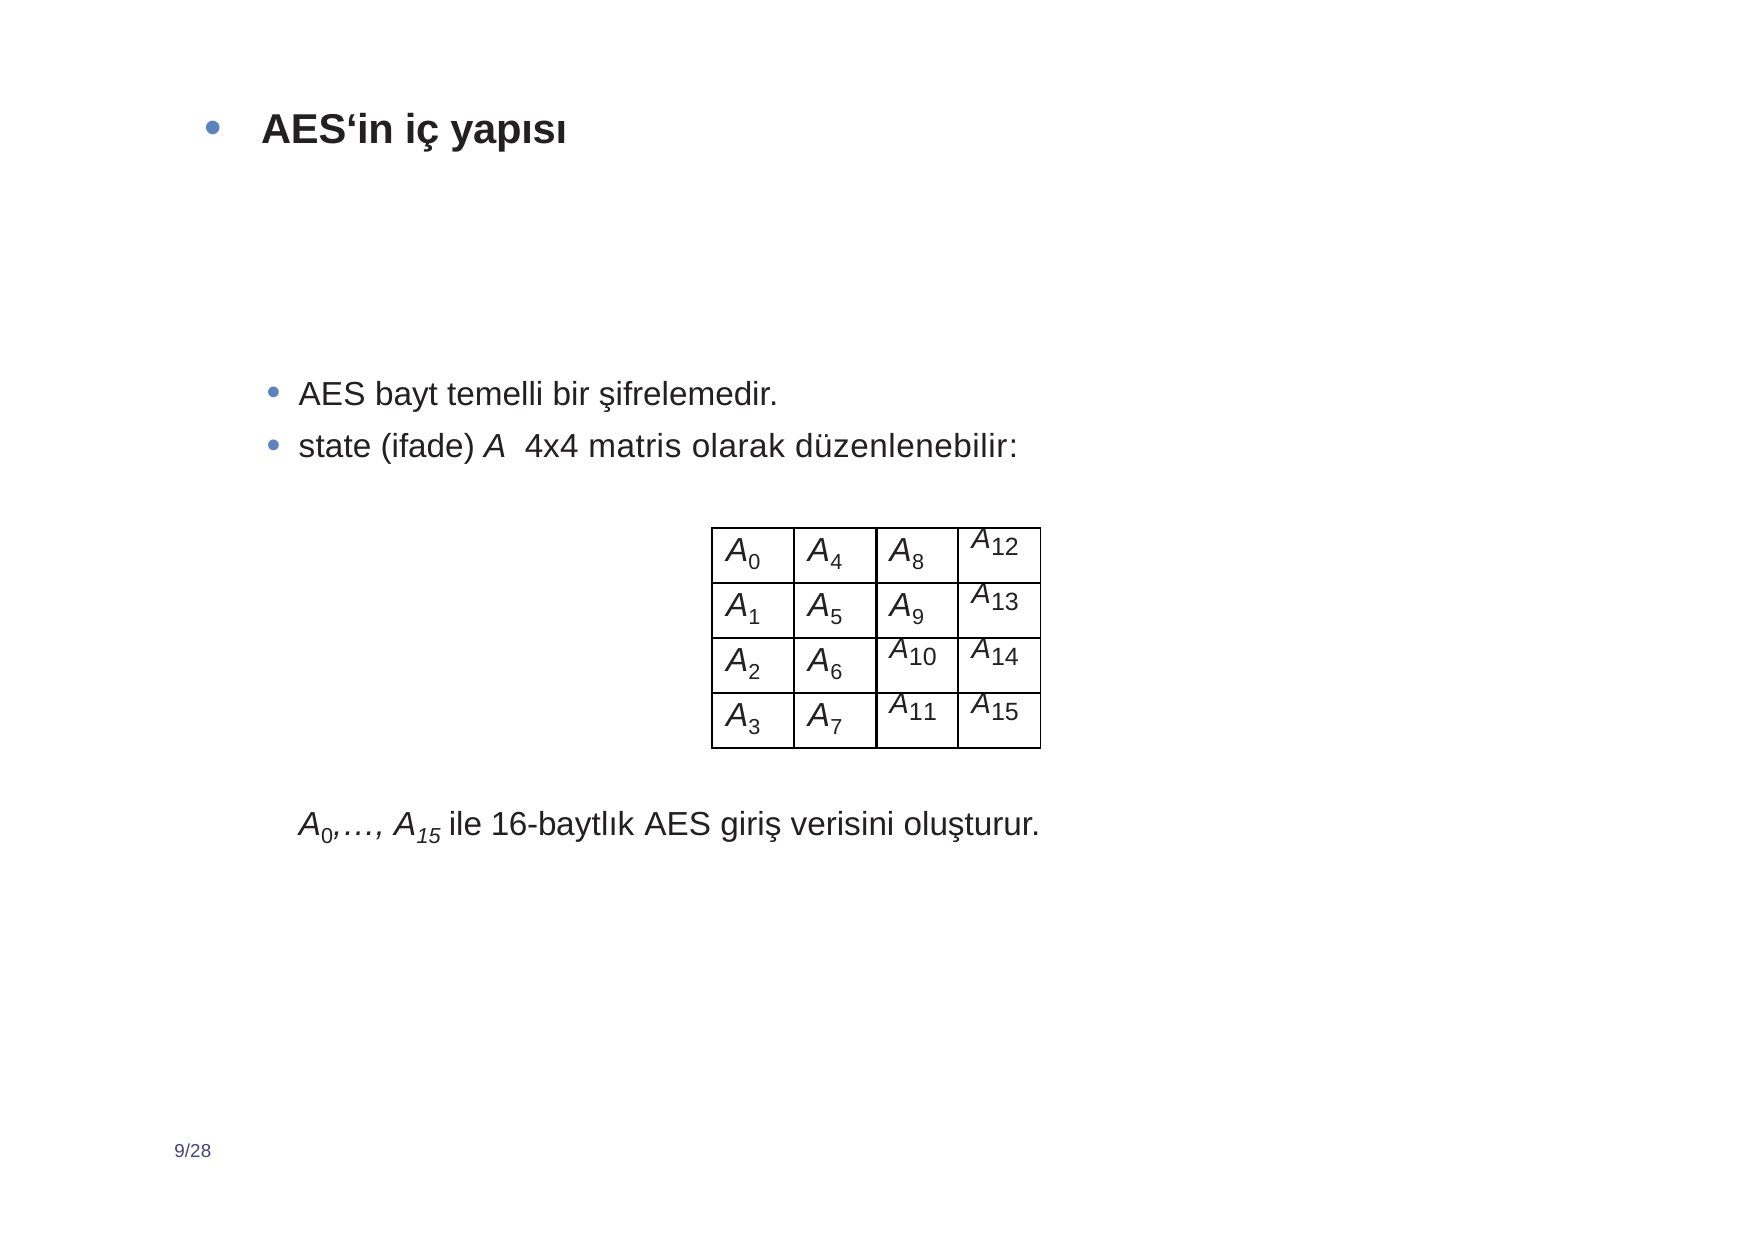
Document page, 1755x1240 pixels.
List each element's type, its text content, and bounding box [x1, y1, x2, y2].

table_header A8 [878, 529, 957, 582]
table_cell A11 [878, 694, 957, 747]
text_box AES‘in iç yapısı [202, 102, 740, 161]
table_cell A2 [713, 639, 793, 692]
table_cell A10 [878, 639, 957, 692]
text_box AES bayt temelli bir şifrelemedir. state (ifade) A 4x4 matris olarak düzenlenebilir: [264, 371, 1440, 482]
table_cell A5 [795, 584, 875, 637]
table_cell A15 [959, 694, 1040, 747]
table_header A0 [713, 529, 793, 582]
table_cell A9 [878, 584, 957, 637]
table_header A4 [795, 529, 875, 582]
table_cell A13 [959, 584, 1040, 637]
table_cell A6 [795, 639, 875, 692]
table_header A12 [959, 529, 1040, 582]
slide_number 9/28 [170, 1139, 224, 1164]
table_cell A7 [795, 694, 875, 747]
text_box A0,…, A15 ile 16-baytlık AES giriş verisini oluşturur. [296, 798, 1077, 848]
table_cell A3 [713, 694, 793, 747]
table_cell A14 [959, 639, 1040, 692]
table_cell A1 [713, 584, 793, 637]
